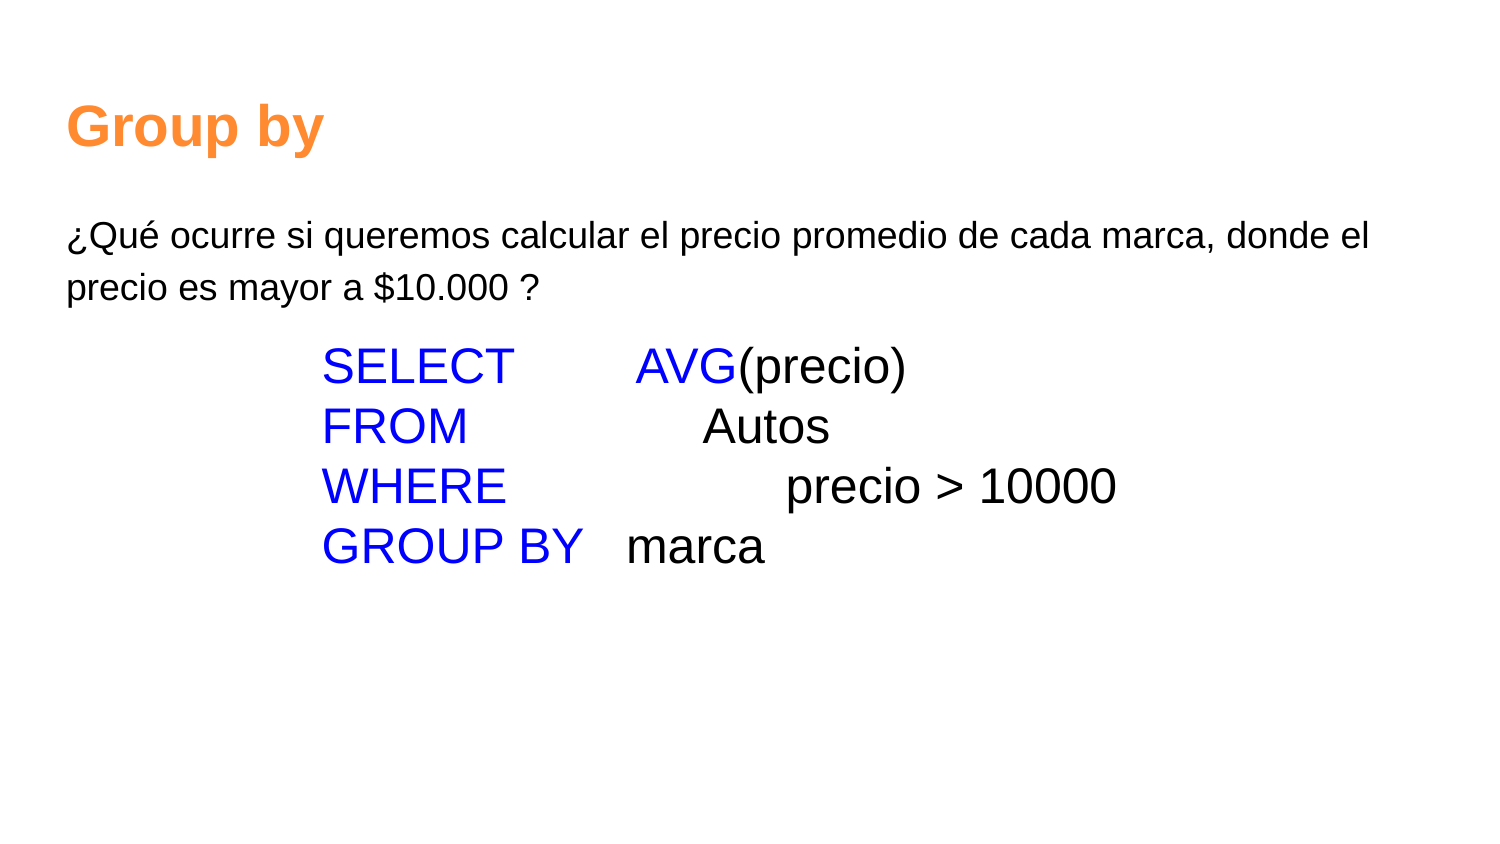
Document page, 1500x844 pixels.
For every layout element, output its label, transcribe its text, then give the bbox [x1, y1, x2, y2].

title Group by [51, 72, 1449, 167]
text_box SELECT AVG(precio) FROM Autos WHERE precio > 10000 GROUP BY marca [306, 318, 1282, 784]
list ¿Qué ocurre si queremos calcular el precio promedio de cada marca, donde el precio es mayor a $10.000 ? [51, 189, 1449, 319]
